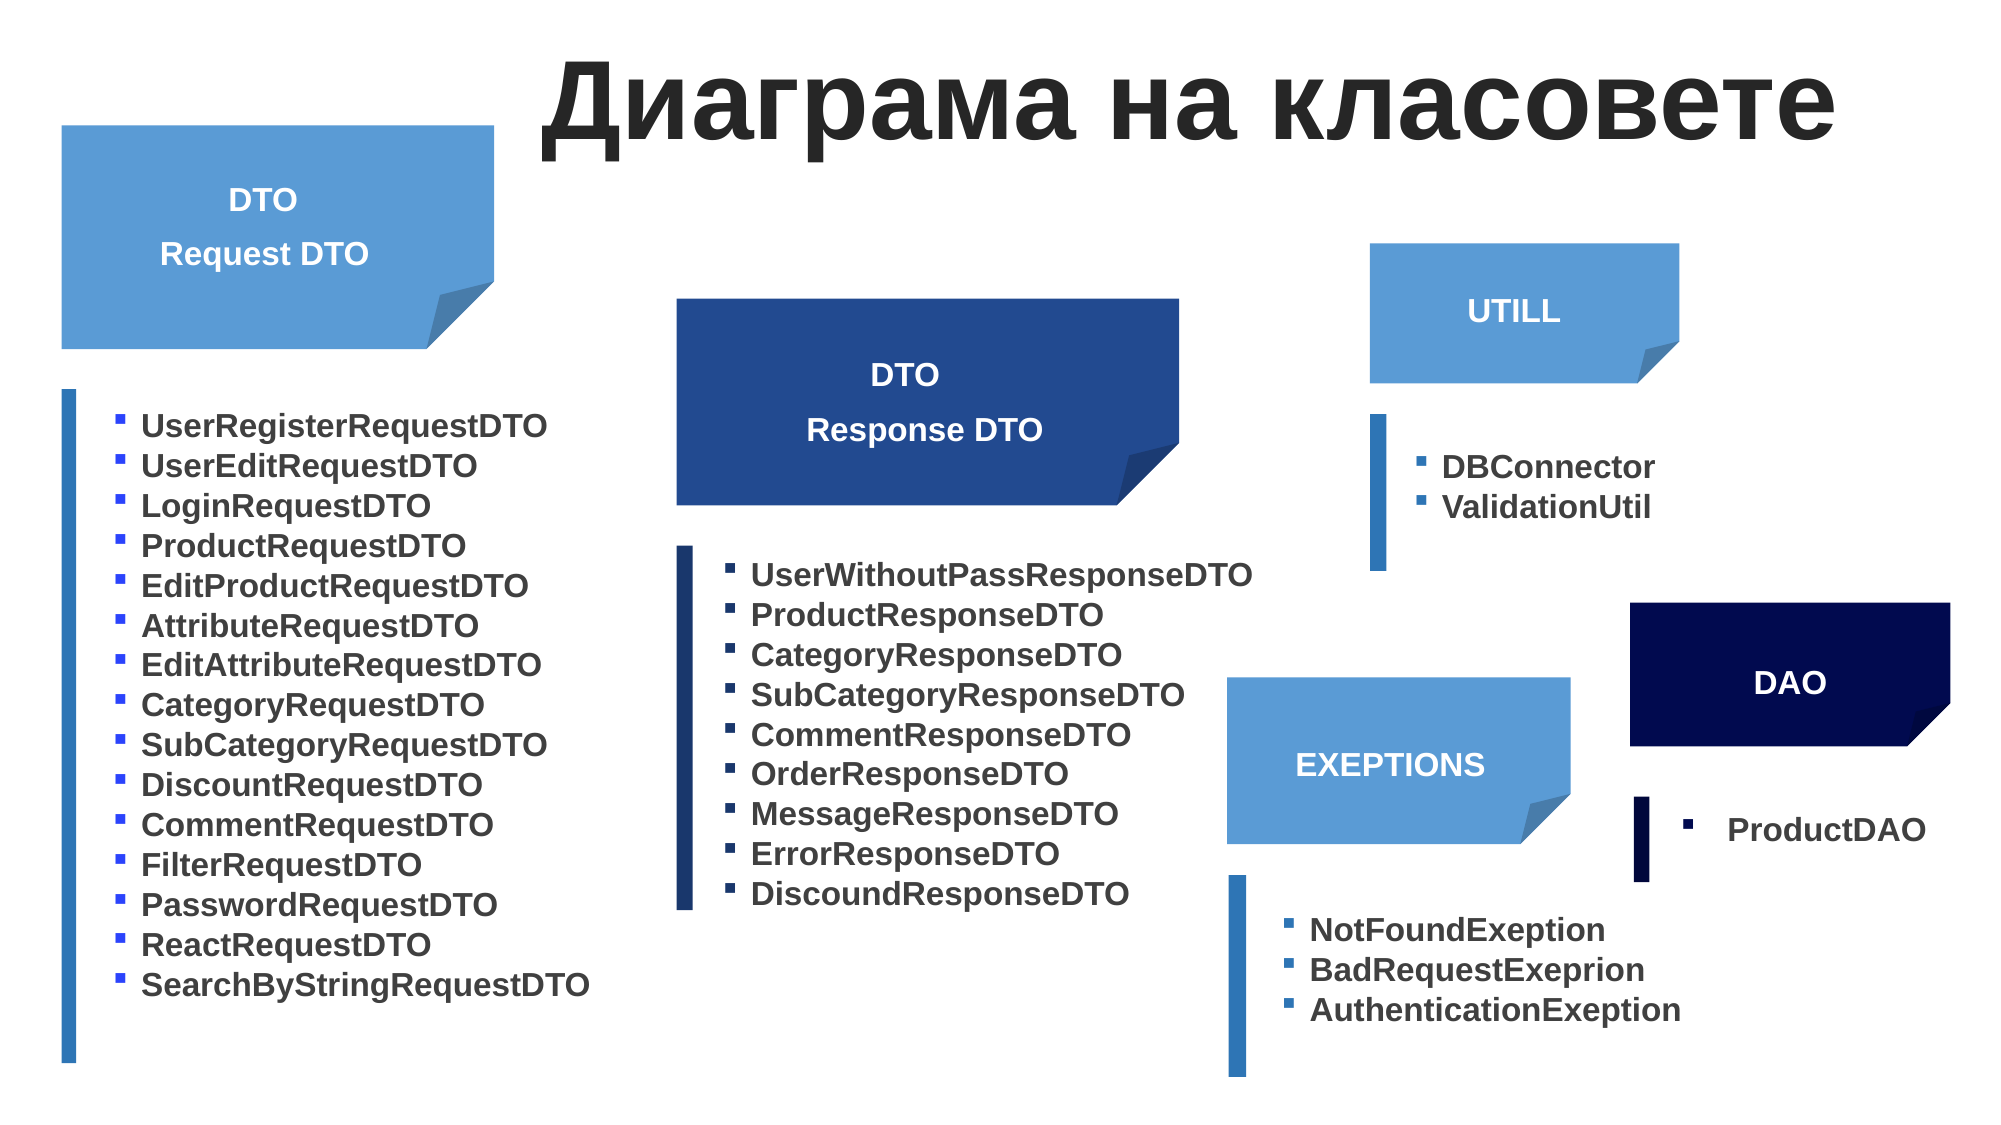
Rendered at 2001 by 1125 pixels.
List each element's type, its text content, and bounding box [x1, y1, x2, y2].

text_box DAO [1631, 653, 1949, 709]
text_box [675, 297, 1183, 507]
text_box NotFoundExeption BadRequestExeprion AuthenticationExeption [1266, 900, 1714, 1035]
text_box [1369, 413, 1387, 572]
text_box ProductDAO [1665, 800, 1951, 856]
text_box [60, 124, 498, 351]
list Диаграма на класовете [488, 43, 1892, 163]
text_box [1226, 676, 1574, 846]
text_box [1633, 796, 1650, 883]
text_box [752, 345, 1078, 457]
text_box [1228, 874, 1247, 1078]
text_box DBConnector ValidationUtil [1398, 437, 1728, 533]
text_box [1368, 242, 1683, 385]
text_box UTILL [1361, 281, 1667, 337]
text_box [1629, 601, 1954, 748]
text_box EXEPTIONS [1237, 736, 1544, 791]
text_box [61, 388, 77, 1064]
text_box [676, 545, 694, 911]
text_box UserRegisterRequestDTO UserEditRequestDTO LoginRequestDTO ProductRequestDTO EditProductRequestDTO AttributeRequestDTO EditAttributeRequestDTO CategoryRequestDTO SubCategoryRequestDTO DiscountRequestDTO CommentRequestDTO FilterRequestDTO PasswordRequestDTO ReactRequestDTO SearchByStringRequestDTO [98, 396, 611, 1101]
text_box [110, 171, 418, 281]
text_box UserWithoutPassResponseDTO ProductResponseDTO CategoryResponseDTO SubCategoryResponseDTO CommentResponseDTO OrderResponseDTO MessageResponseDTO ErrorResponseDTO DiscoundResponseDTO [707, 545, 1271, 950]
